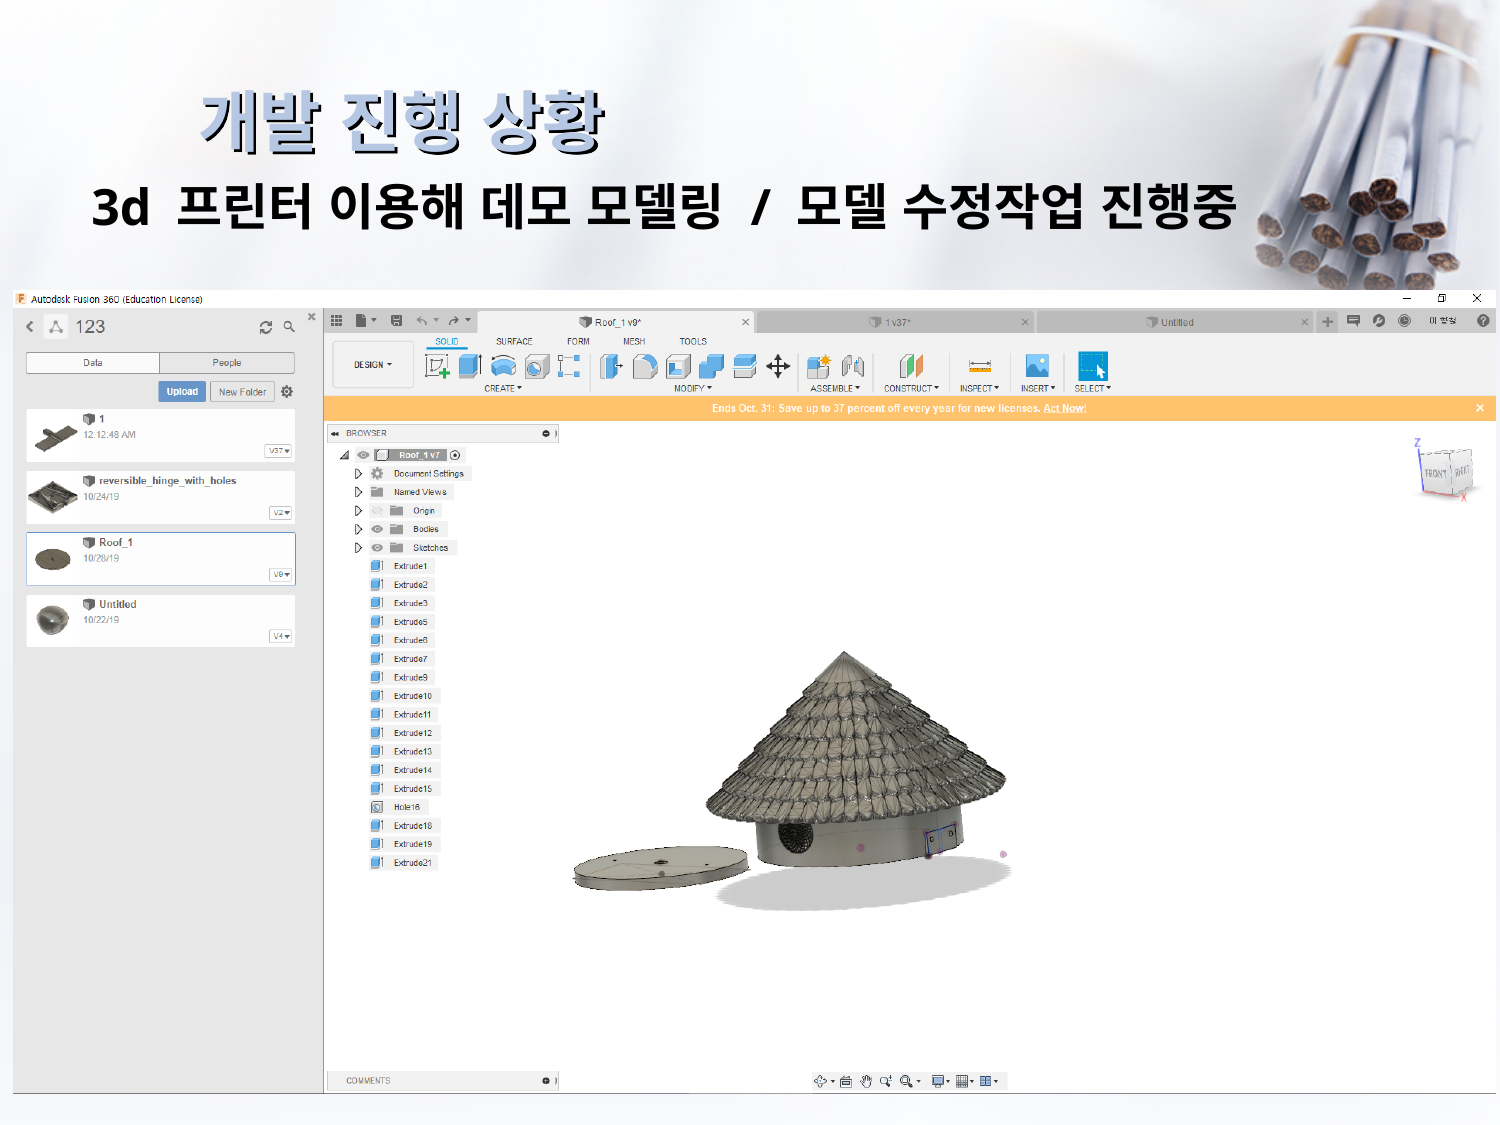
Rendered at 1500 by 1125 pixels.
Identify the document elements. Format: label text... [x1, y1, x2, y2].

text_box 개발 진행 상황 [183, 78, 1306, 162]
picture [0, 0, 1500, 1125]
text_box 3d 프린터 이용해 데모 모델링 / 모델 수정작업 진행중 [76, 168, 1353, 244]
text_box [179, 283, 1048, 289]
